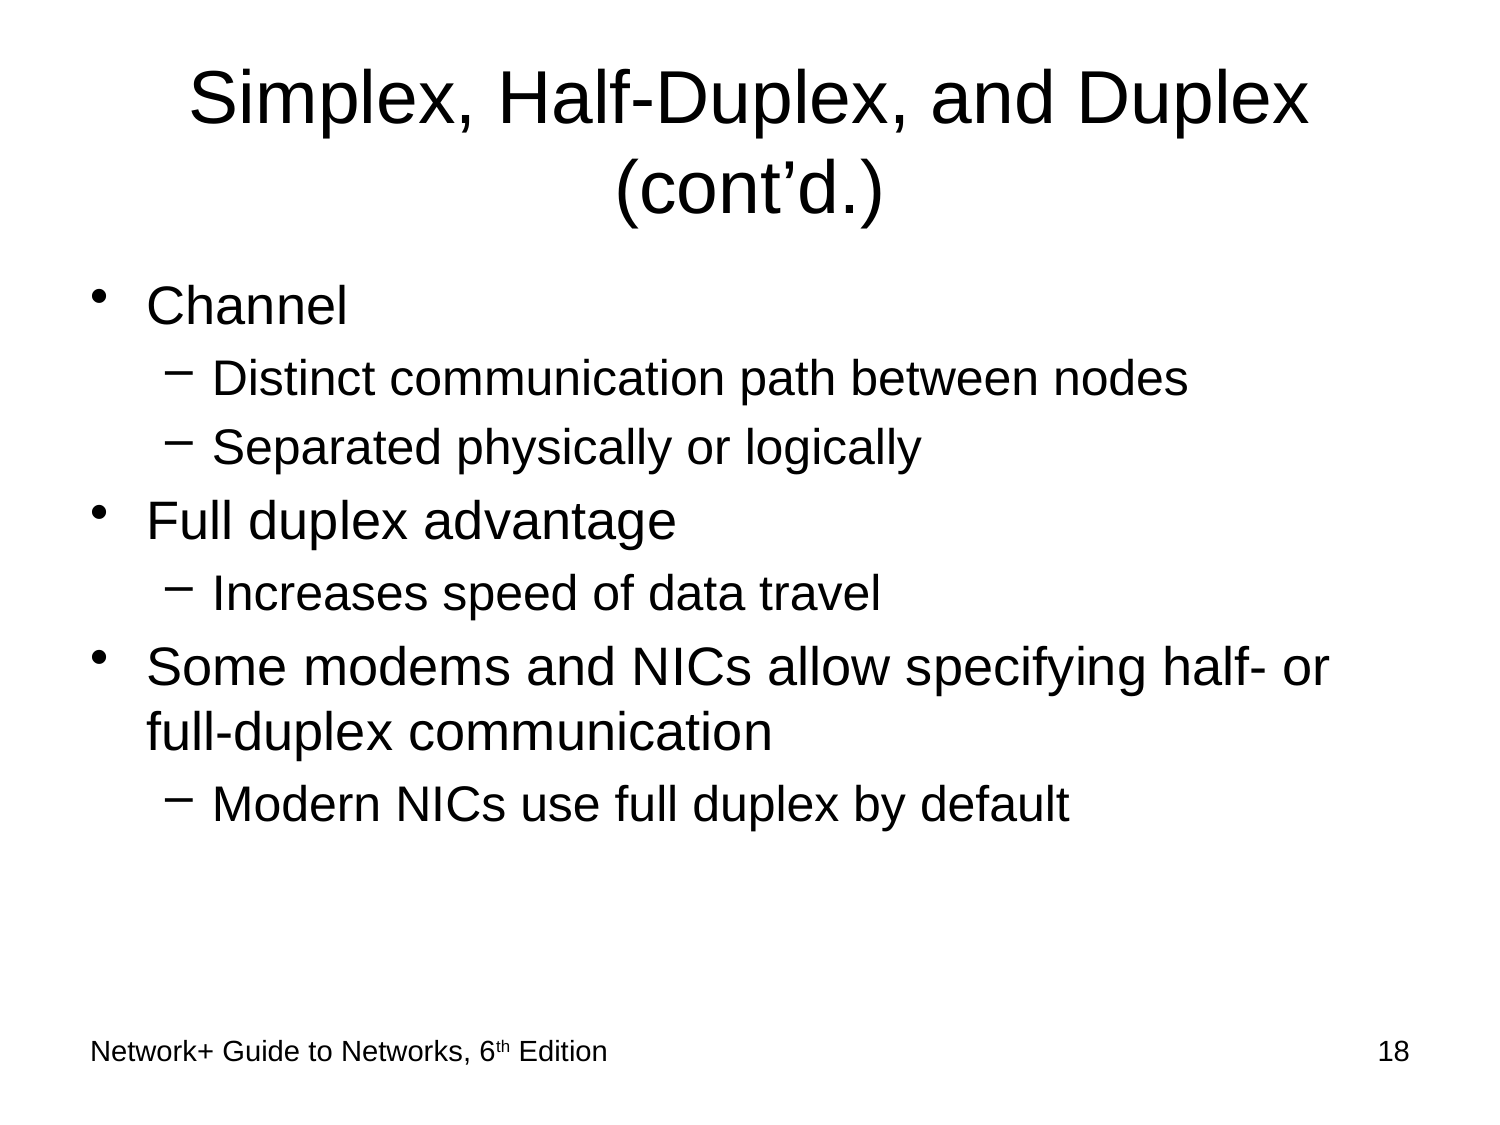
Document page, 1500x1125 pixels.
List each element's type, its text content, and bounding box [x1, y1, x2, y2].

slide_number 18 [1074, 1024, 1426, 1103]
footer Network+ Guide to Networks, 6th Edition [74, 1024, 988, 1103]
list Channel Distinct communication path between nodes Separated physically or logically Full duplex advantage Increases speed of data travel Some modems and NICs allow specifying half- or full-duplex communication Modern NICs use full duplex by default [75, 262, 1425, 1005]
title Simplex, Half-Duplex, and Duplex (cont’d.) [75, 45, 1425, 233]
